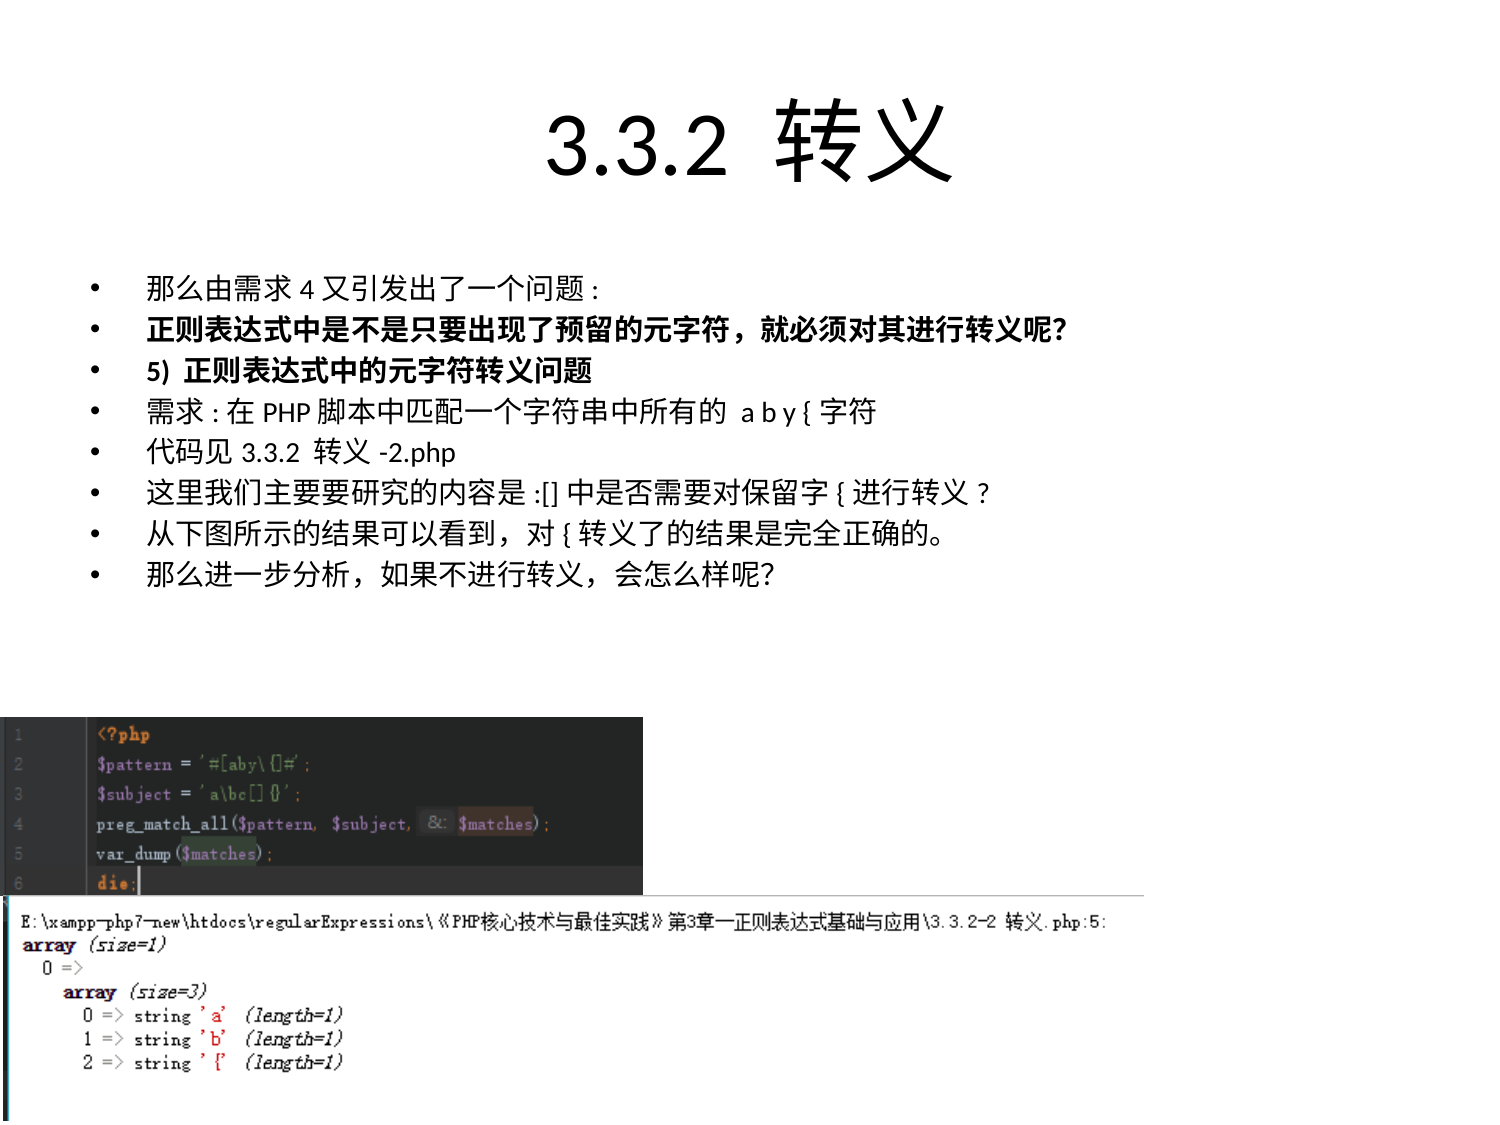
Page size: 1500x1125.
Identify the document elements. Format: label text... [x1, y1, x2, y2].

list 那么由需求4又引发出了一个问题: 正则表达式中是不是只要出现了预留的元字符，就必须对其进行转义呢？ 5) 正则表达式中的元字符转义问题 需求:在PHP脚本中匹配一个字符串中所有的 a b y {字符 代码见3.3.2 转义-2.php 这里我们主要要研究的内容是:[]中是否需要对保留字{进行转义? 从下图所示的结果可以看到，对{转义了的结果是完全正确的。 那么进一步分析，如果不进行转义，会怎么样呢？ [75, 262, 1425, 1005]
picture [0, 716, 1145, 1121]
title 3.3.2 转义 [75, 45, 1425, 233]
